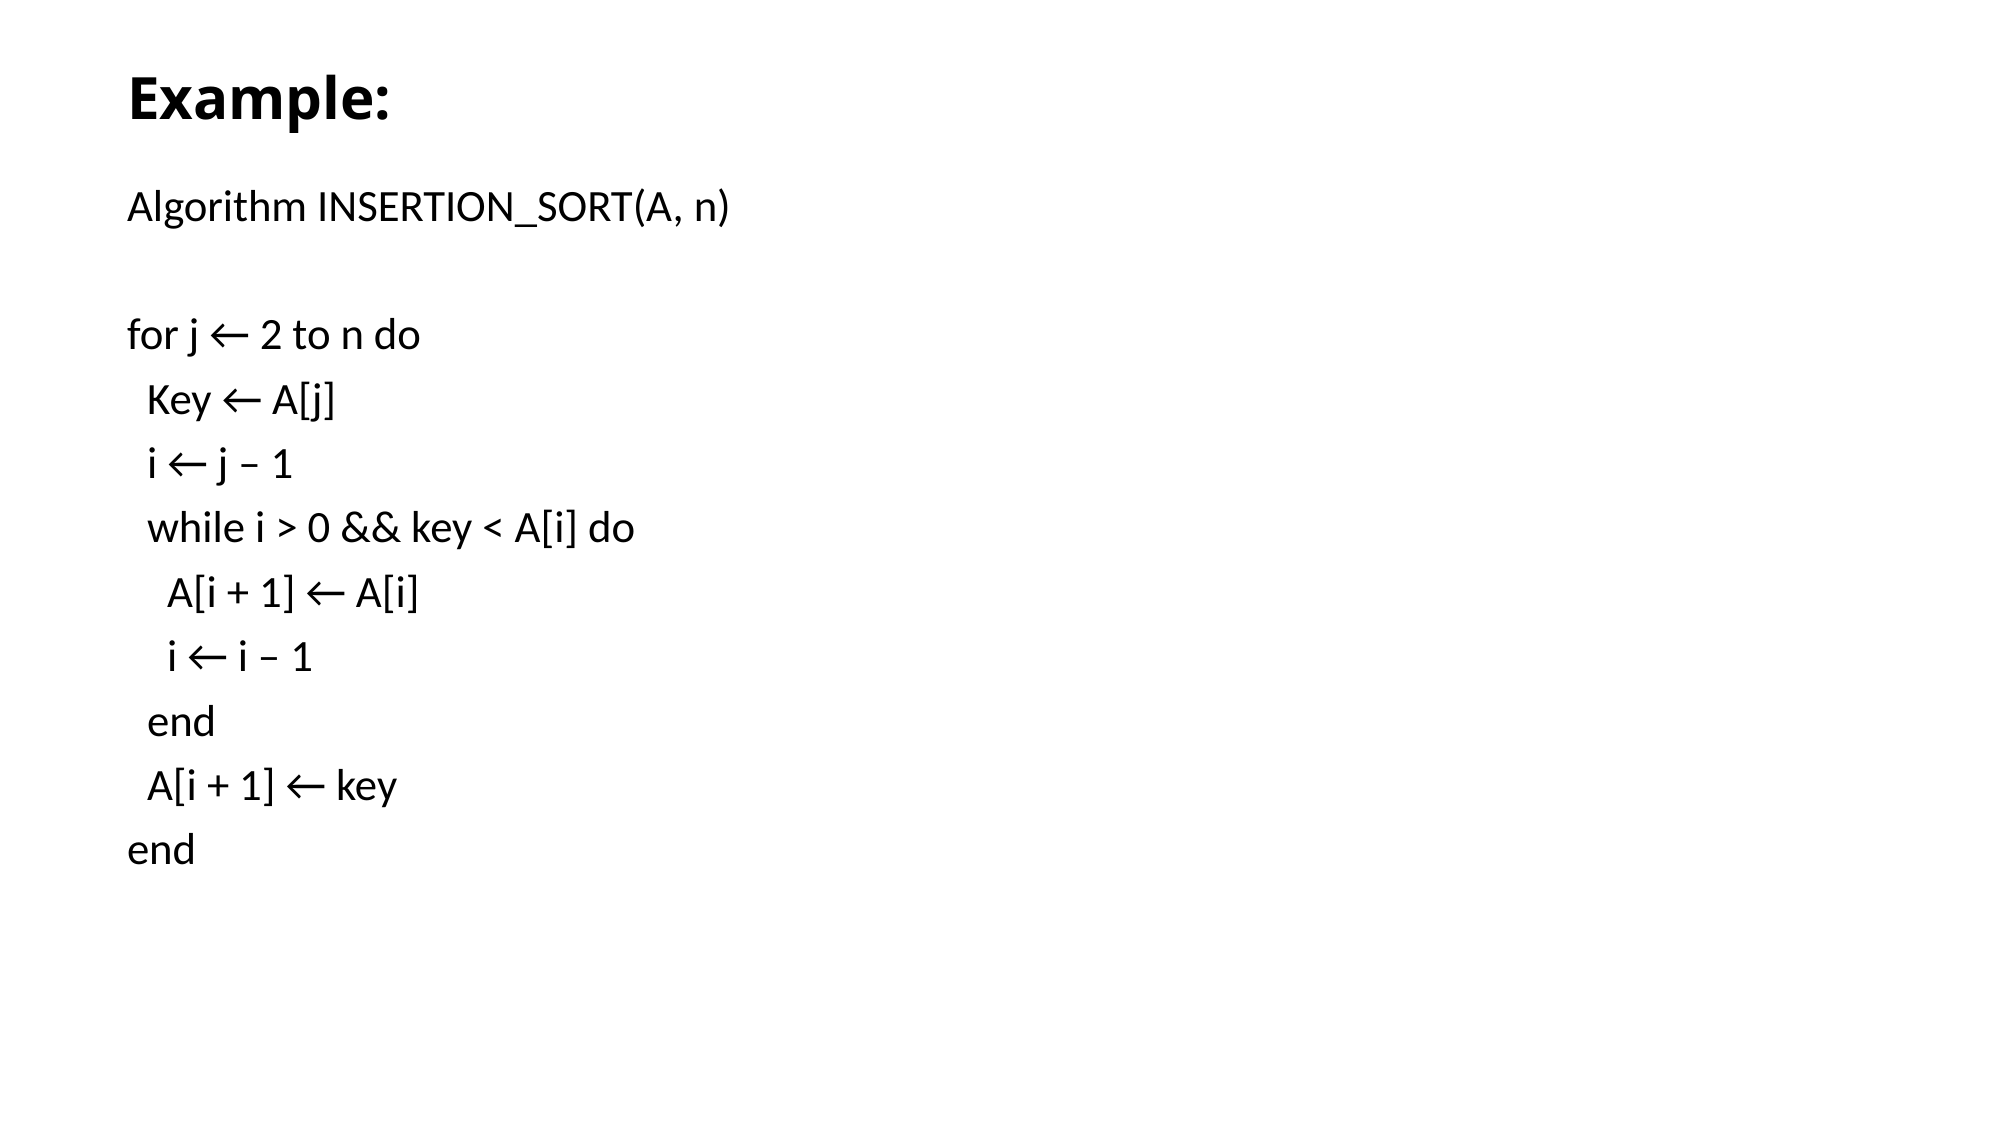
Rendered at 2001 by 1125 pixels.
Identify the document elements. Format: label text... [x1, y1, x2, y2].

list Algorithm INSERTION_SORT(A, n) for j ← 2 to n do Key ← A[j] i ← j – 1 while i > 0 && key < A[i] do A[i + 1] ← A[i] i ← i – 1 end A[i + 1] ← key end [112, 174, 960, 889]
title Example: [112, 45, 429, 157]
